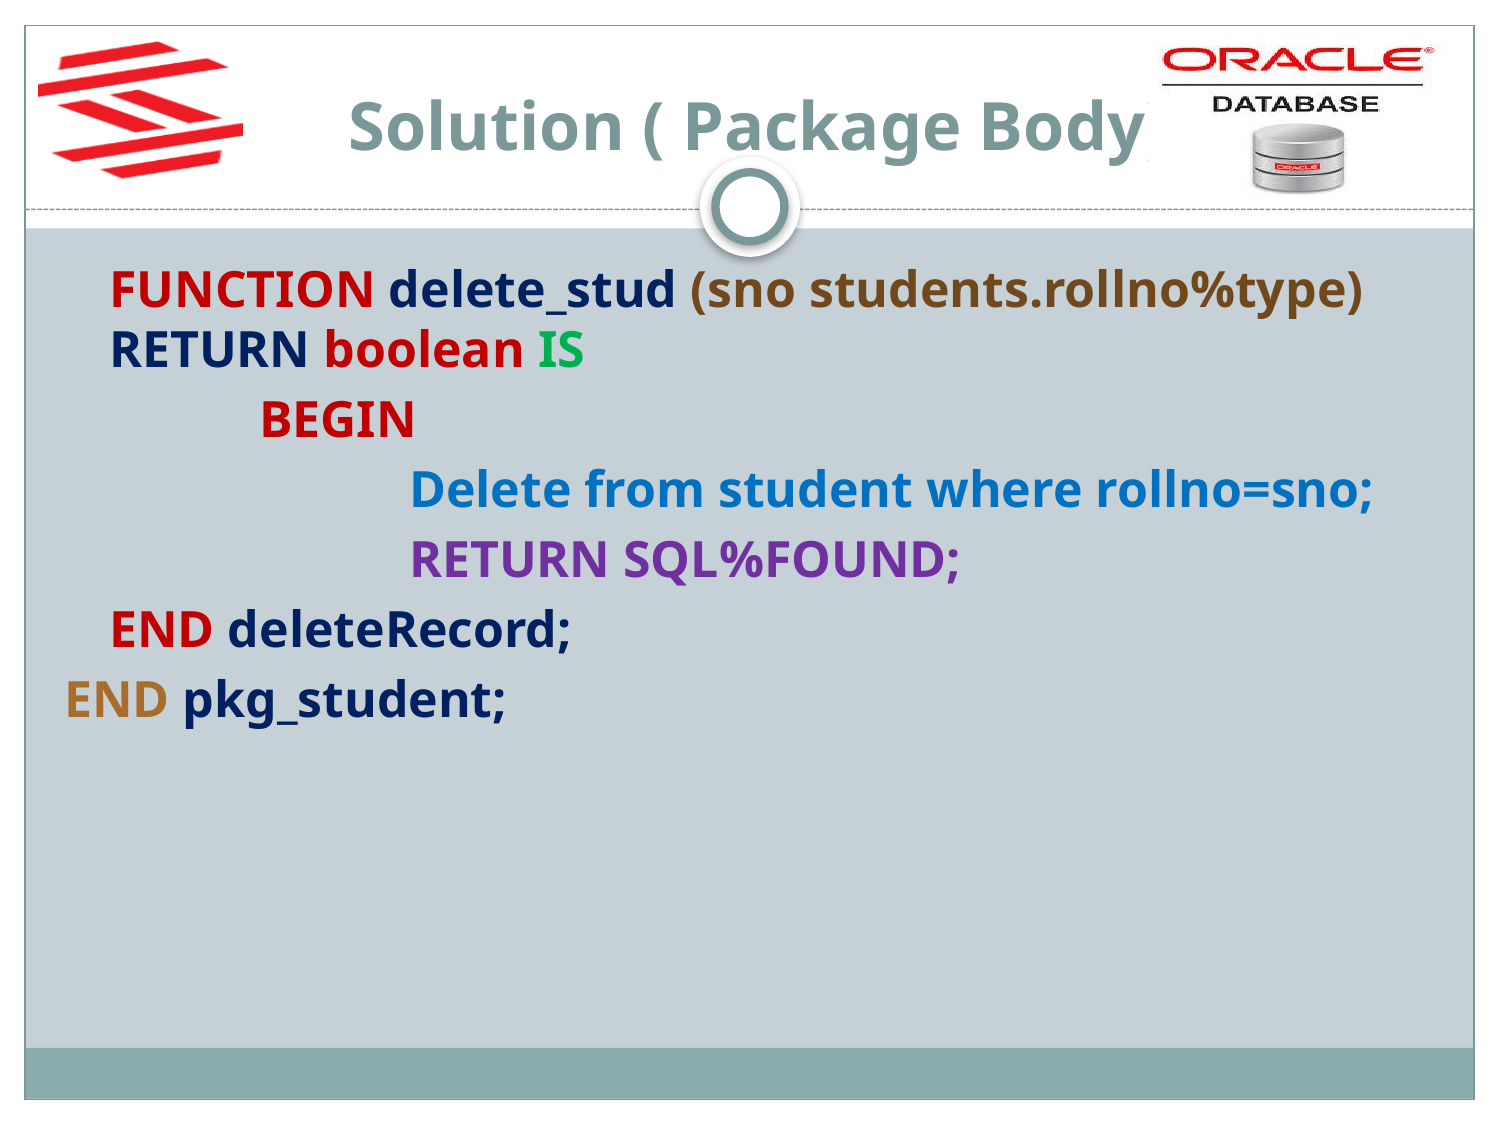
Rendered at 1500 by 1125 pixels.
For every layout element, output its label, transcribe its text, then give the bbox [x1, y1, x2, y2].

picture [37, 40, 243, 185]
title Solution ( Package Body) [248, 46, 1141, 172]
picture [1148, 34, 1453, 200]
list FUNCTION delete_stud (sno students.rollno%type) RETURN boolean IS BEGIN Delete from student where rollno=sno; RETURN SQL%FOUND; END deleteRecord; END pkg_student; [49, 250, 1445, 1047]
